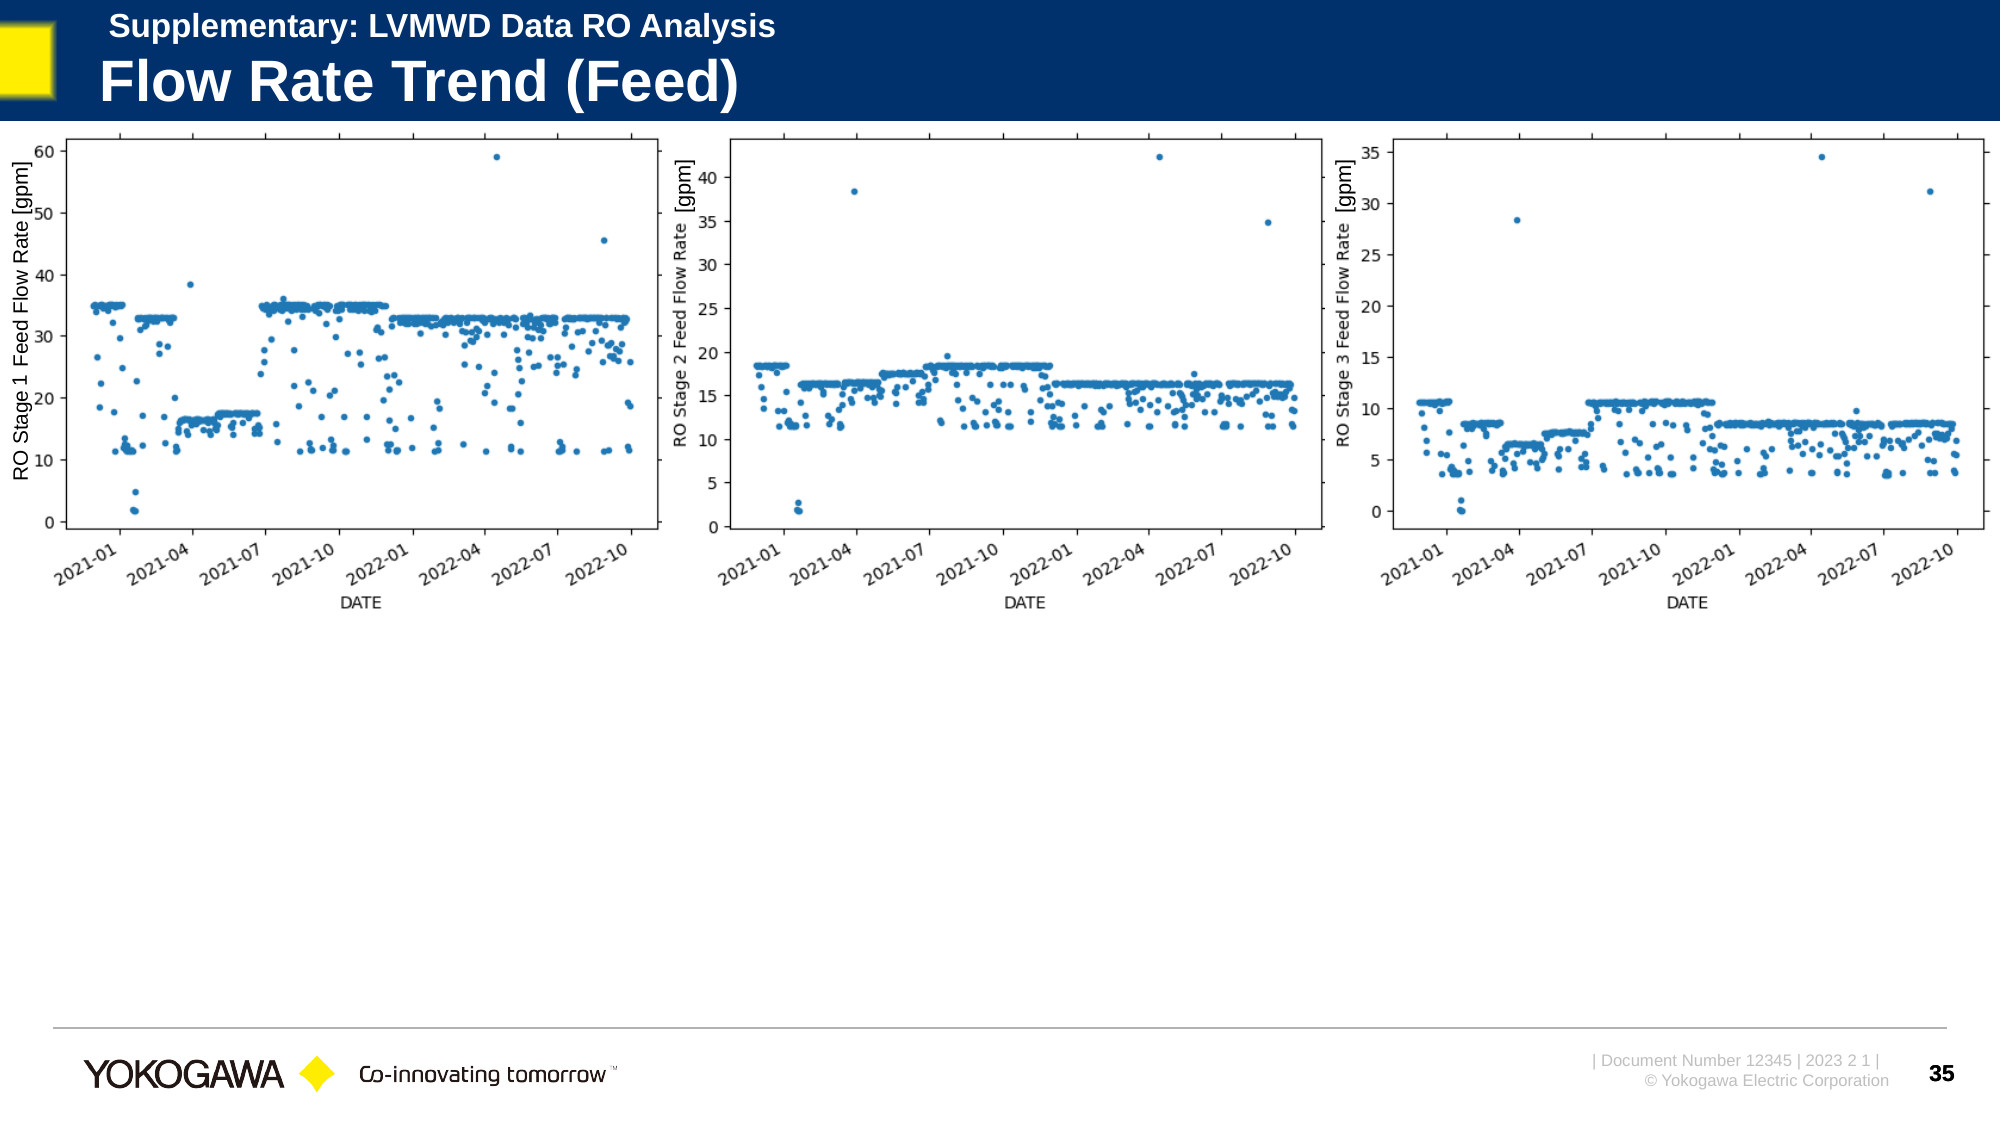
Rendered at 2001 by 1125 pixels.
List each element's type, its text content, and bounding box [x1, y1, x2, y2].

picture [83, 1055, 617, 1093]
picture [0, 6, 69, 115]
text_box Flow Rate Trend (Feed) [84, 40, 1955, 122]
picture [0, 122, 2000, 624]
text_box 35 [1904, 1042, 1970, 1103]
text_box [5, 157, 33, 482]
text_box Supplementary: LVMWD Data RO Analysis [93, 0, 836, 40]
